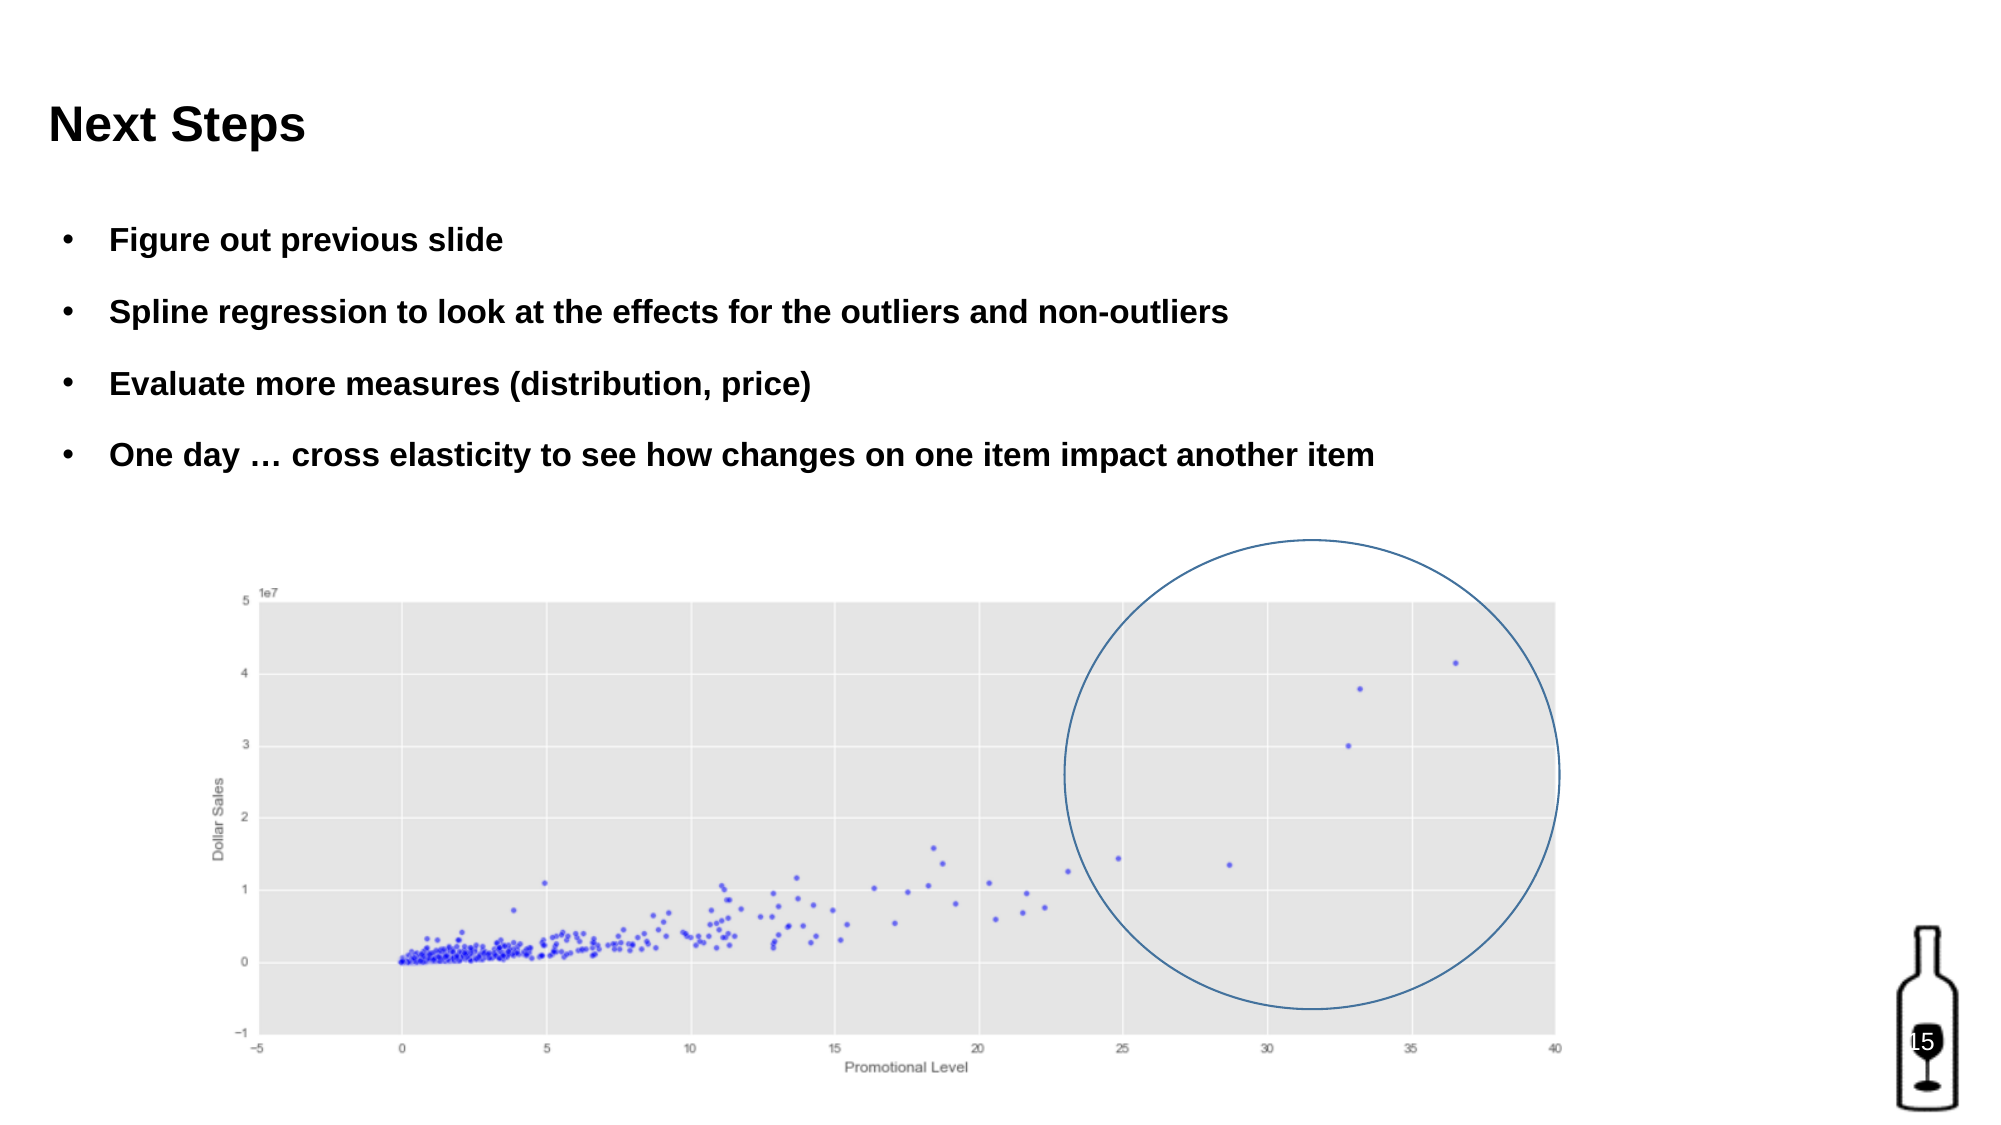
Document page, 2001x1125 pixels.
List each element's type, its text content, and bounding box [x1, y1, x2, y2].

text_box [1160, 539, 1464, 588]
picture [1892, 918, 1964, 1120]
text_box Figure out previous slide Spline regression to look at the effects for the outliers and non-outliers Evaluate more measures (distribution, price) One day … cross elasticity to see how changes on one item impact another item [47, 173, 1773, 524]
slide_number 15 [1591, 1010, 1950, 1071]
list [200, 588, 1591, 1089]
text_box Next Steps [33, 16, 1759, 235]
